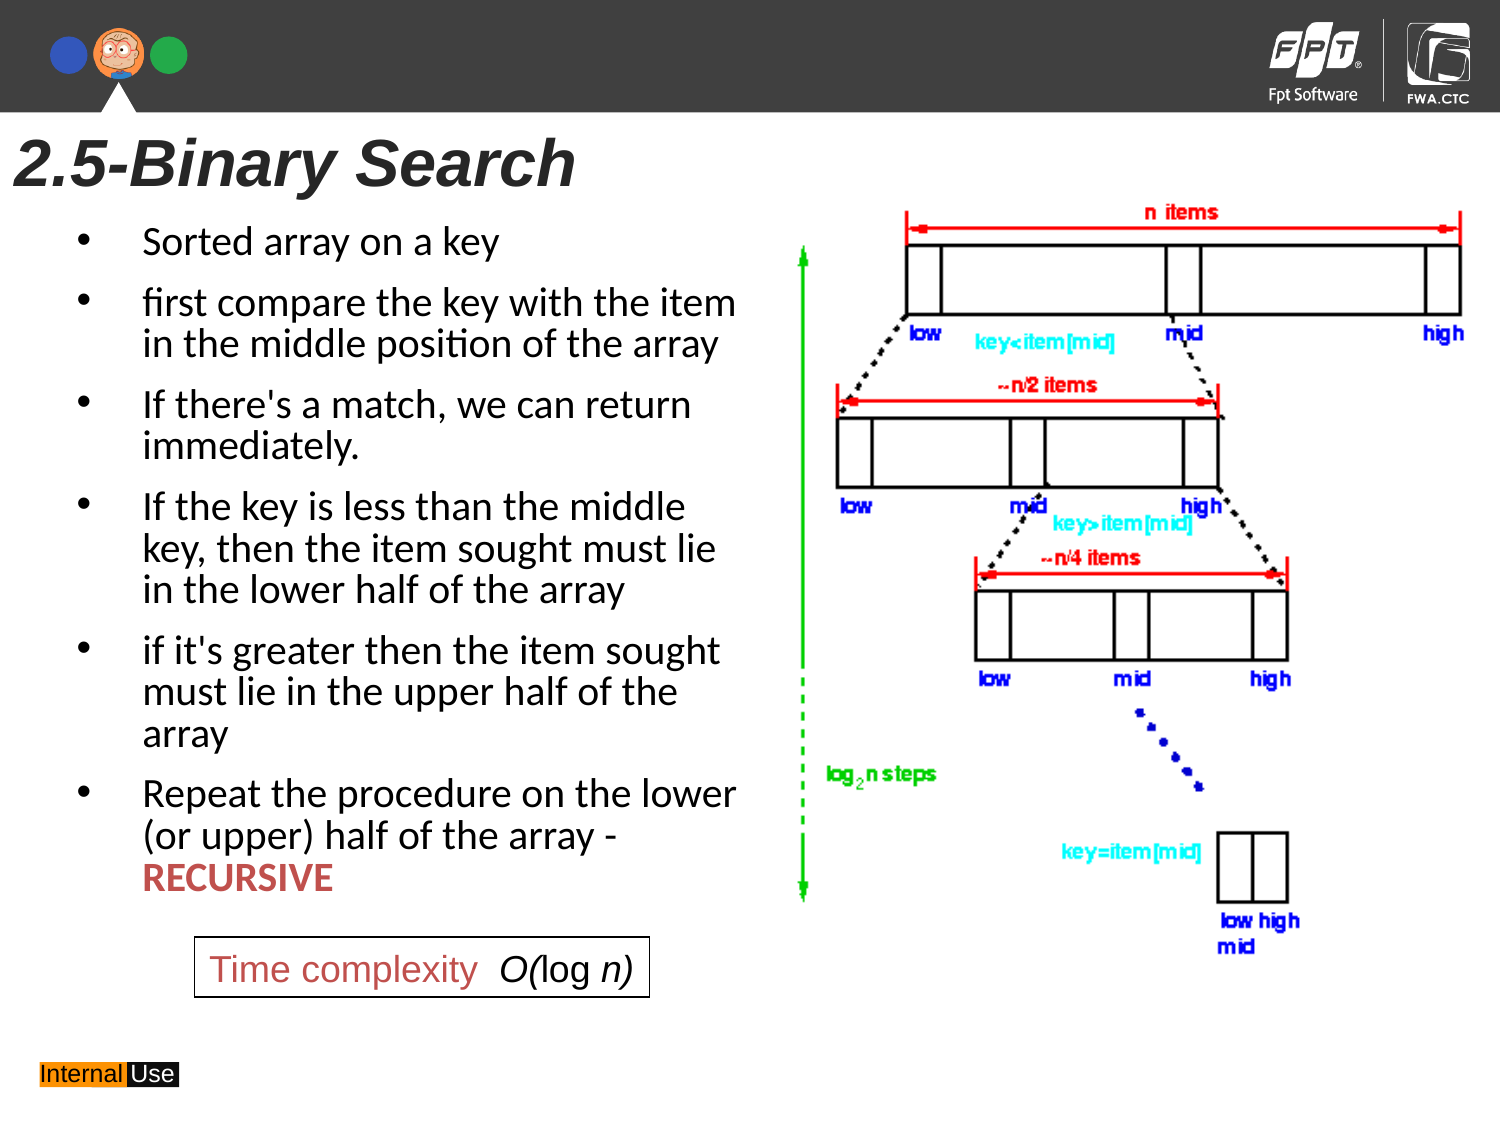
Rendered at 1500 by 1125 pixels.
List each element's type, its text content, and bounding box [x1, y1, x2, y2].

text_box 2.5-Binary Search [0, 112, 1453, 208]
list Sorted array on a key first compare the key with the item in the middle position of the array If there's a match, we can return immediately. If the key is less than the middle key, then the item sought must lie in the lower half of the array if it's greater then the item sought must lie in the upper half of the array Repeat the procedure on the lower (or upper) half of the array - RECURSIVE [61, 214, 762, 1090]
picture [779, 187, 1491, 976]
picture [1262, 12, 1488, 125]
picture [93, 28, 144, 79]
text_box Time complexity O(log n) [194, 937, 650, 997]
